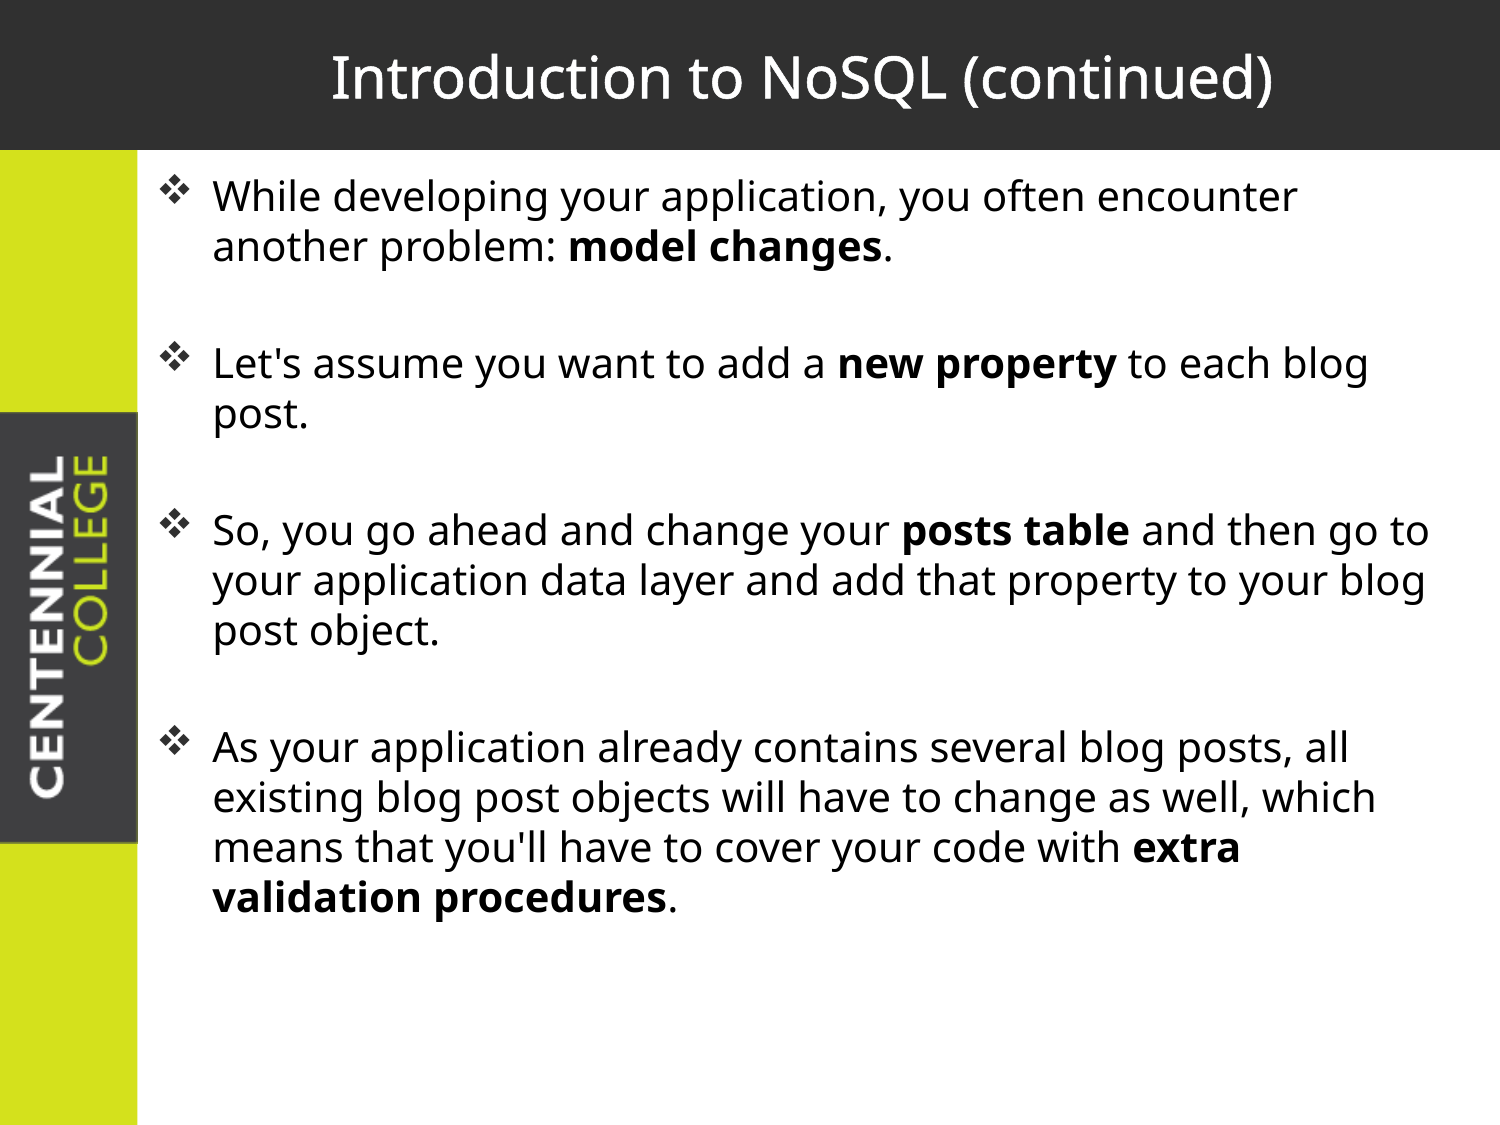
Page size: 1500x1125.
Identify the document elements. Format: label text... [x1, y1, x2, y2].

picture [0, 412, 138, 844]
title Introduction to NoSQL (continued) [137, 0, 1467, 150]
list While developing your application, you often encounter another problem: model changes. Let's assume you want to add a new property to each blog post. So, you go ahead and change your posts table and then go to your application data layer and add that property to your blog post object. As your application already contains several blog posts, all existing blog post objects will have to change as well, which means that you'll have to cover your code with extra validation procedures. [141, 162, 1467, 1088]
